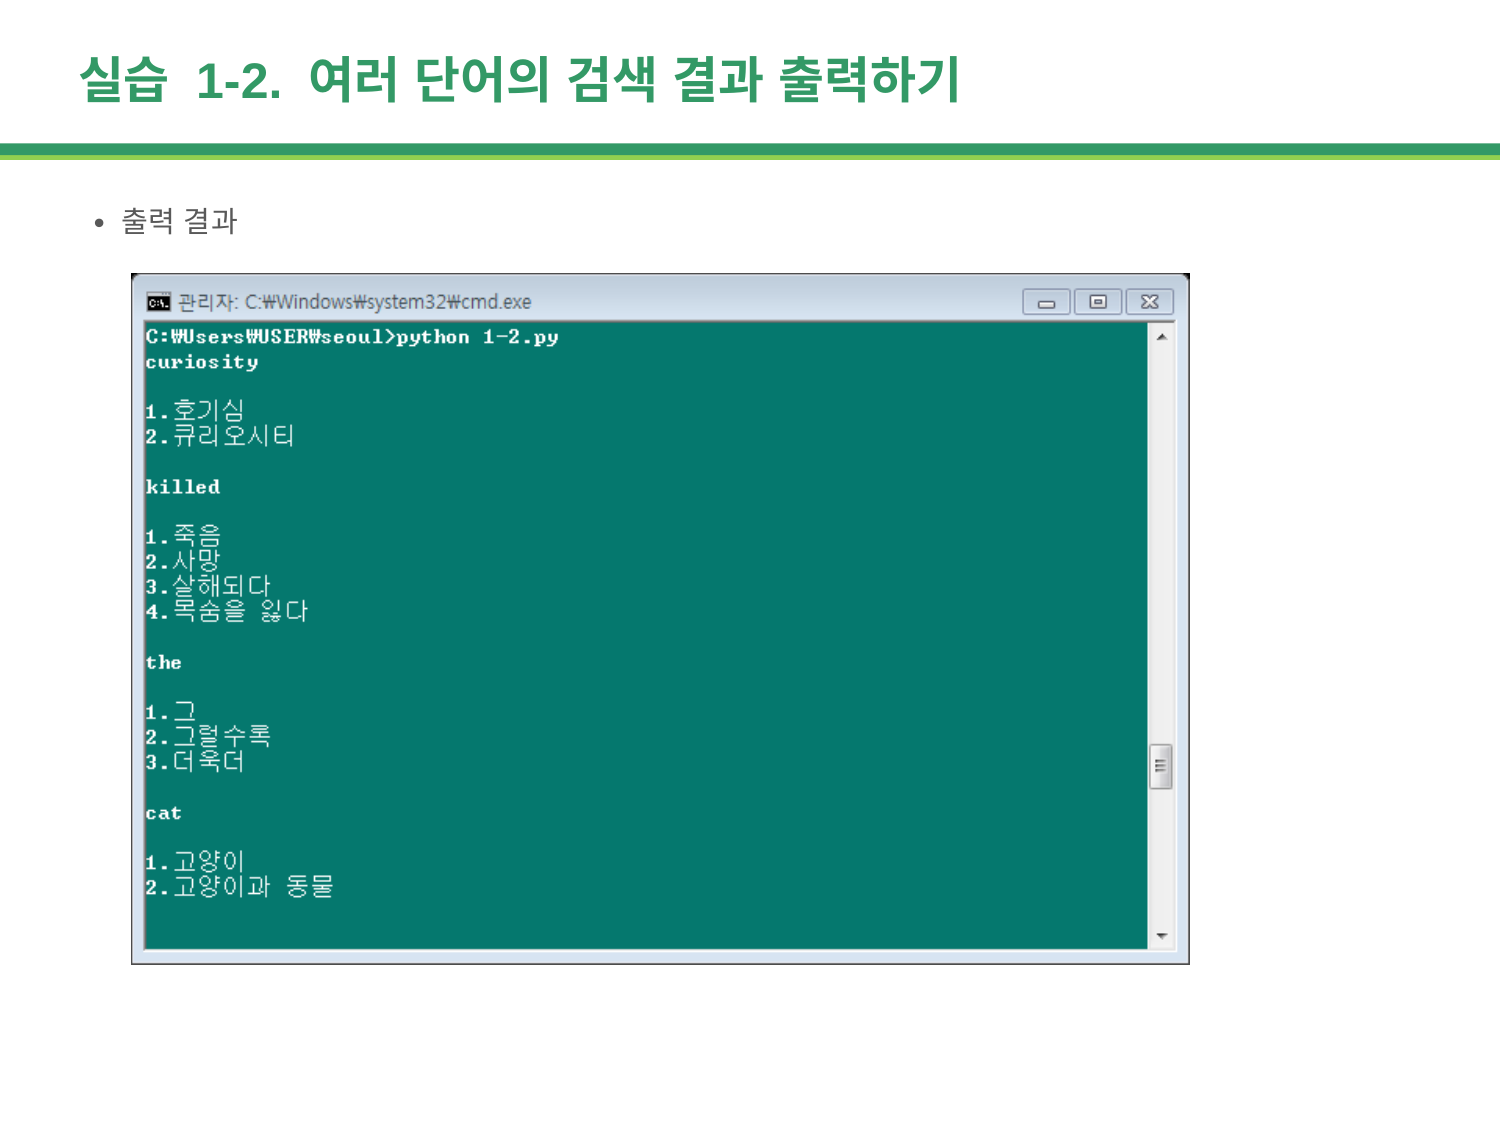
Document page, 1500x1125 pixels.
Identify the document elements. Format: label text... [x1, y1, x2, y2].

text_box [0, 157, 1500, 162]
picture [131, 273, 1190, 965]
text_box ∙ 출력 결과 [75, 196, 1412, 246]
text_box 실습 1-2. 여러 단어의 검색 결과 출력하기 [63, 41, 978, 116]
text_box [0, 141, 1500, 157]
